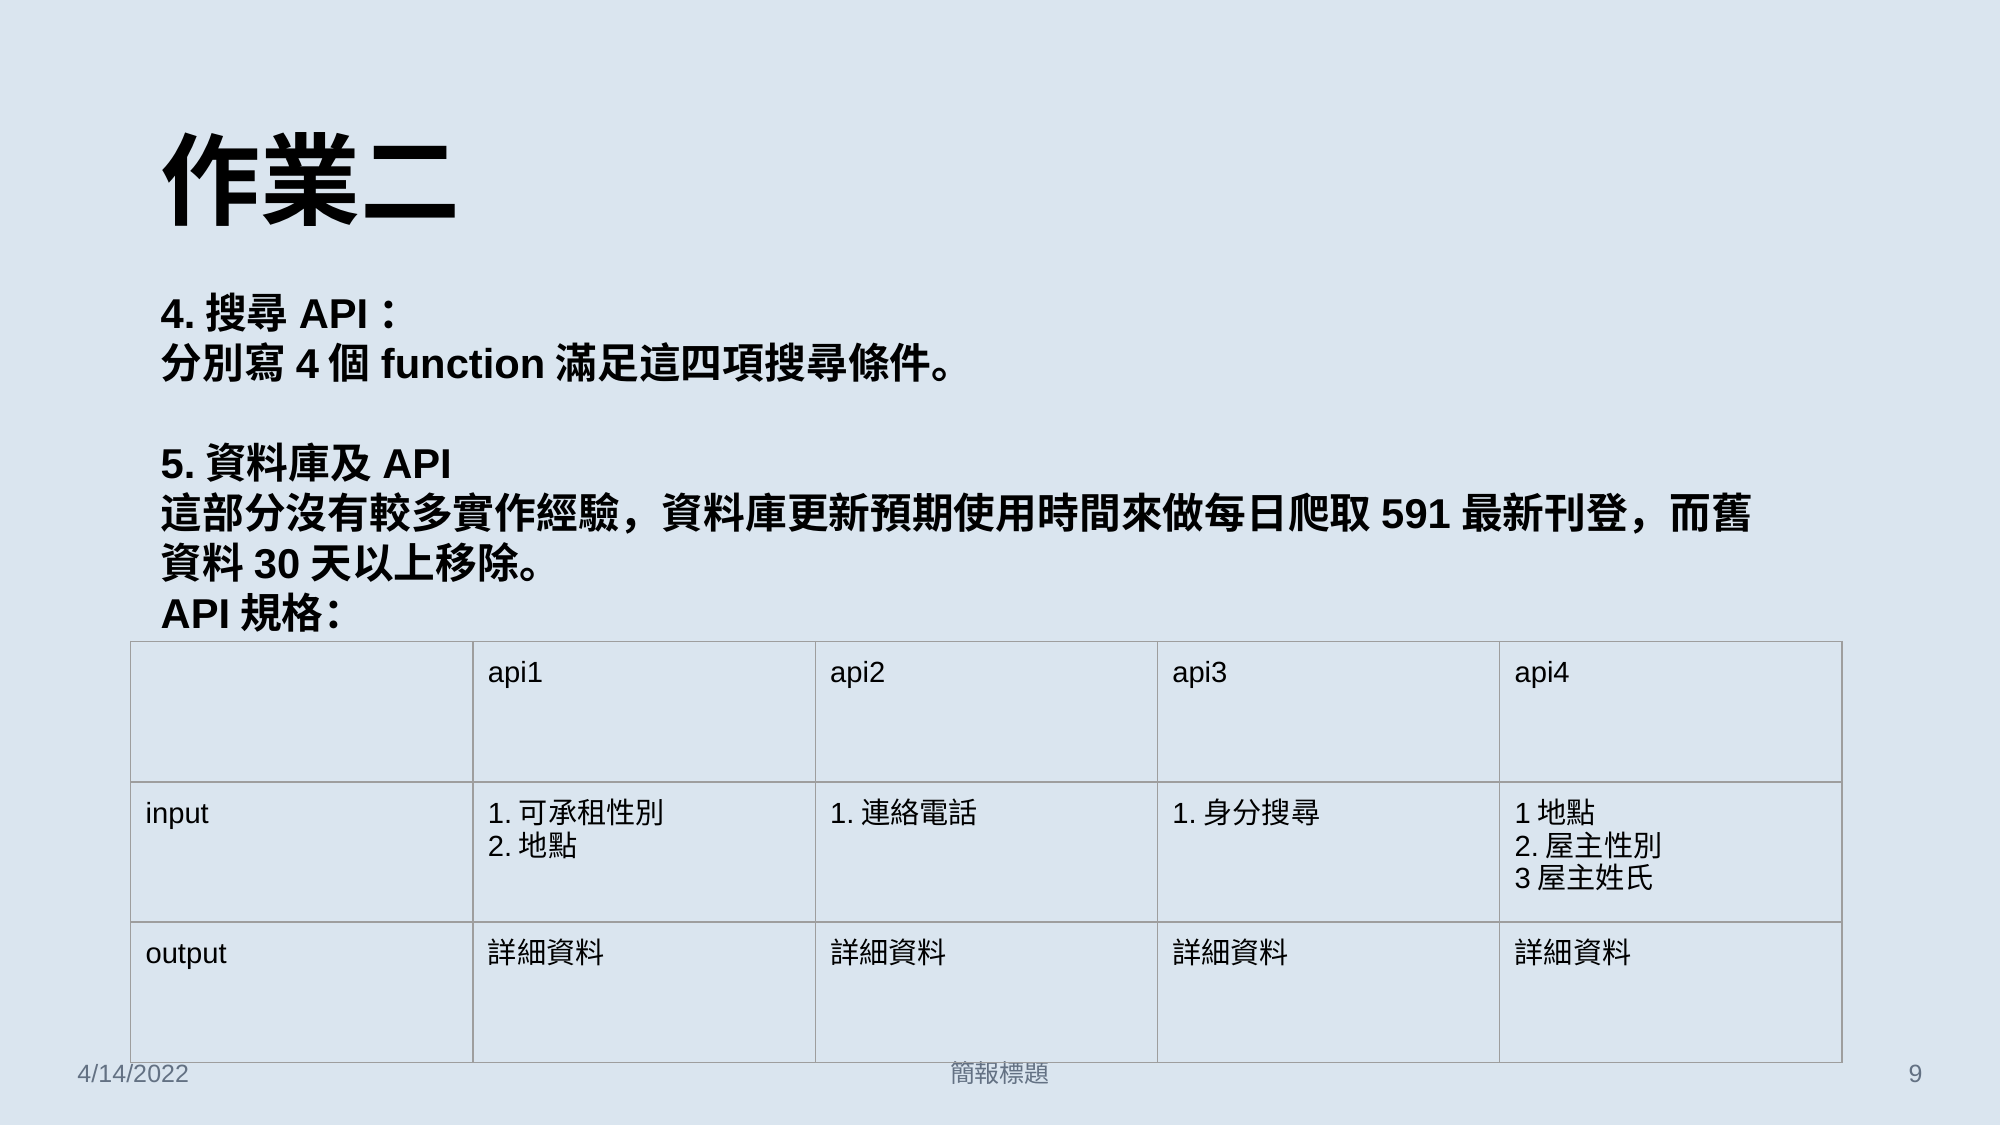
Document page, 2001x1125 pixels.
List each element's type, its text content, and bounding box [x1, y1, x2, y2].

table_cell output [131, 923, 472, 1062]
table_cell 詳細資料 [474, 923, 815, 1062]
text_box 作業二 [145, 109, 479, 245]
text_box 4.搜尋API： 分別寫4個function滿足這四項搜尋條件。 5.資料庫及API 這部分沒有較多實作經驗，資料庫更新預期使用時間來做每日爬取591最新刊登，而舊資料30天以上移除。 API規格： [145, 279, 1804, 641]
footer 簡報標題 [662, 1063, 1338, 1103]
table_cell 1地點 2.屋主性別 3屋主姓氏 [1500, 783, 1841, 921]
slide_number ‹#› [1487, 1042, 1938, 1103]
table_header api1 [474, 642, 815, 781]
table_header api2 [816, 642, 1157, 781]
table_cell input [131, 783, 472, 921]
table_cell 1.身分搜尋 [1158, 783, 1499, 921]
table_cell 詳細資料 [1158, 923, 1499, 1062]
table_cell 1.連絡電話 [816, 783, 1157, 921]
table_cell 詳細資料 [1500, 923, 1841, 1062]
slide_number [62, 1042, 513, 1103]
table_header api3 [1158, 642, 1499, 781]
table_header api4 [1500, 642, 1841, 781]
table_cell 1.可承租性別 2.地點 [474, 783, 815, 921]
table_cell 詳細資料 [816, 923, 1157, 1062]
table_header [131, 642, 472, 781]
